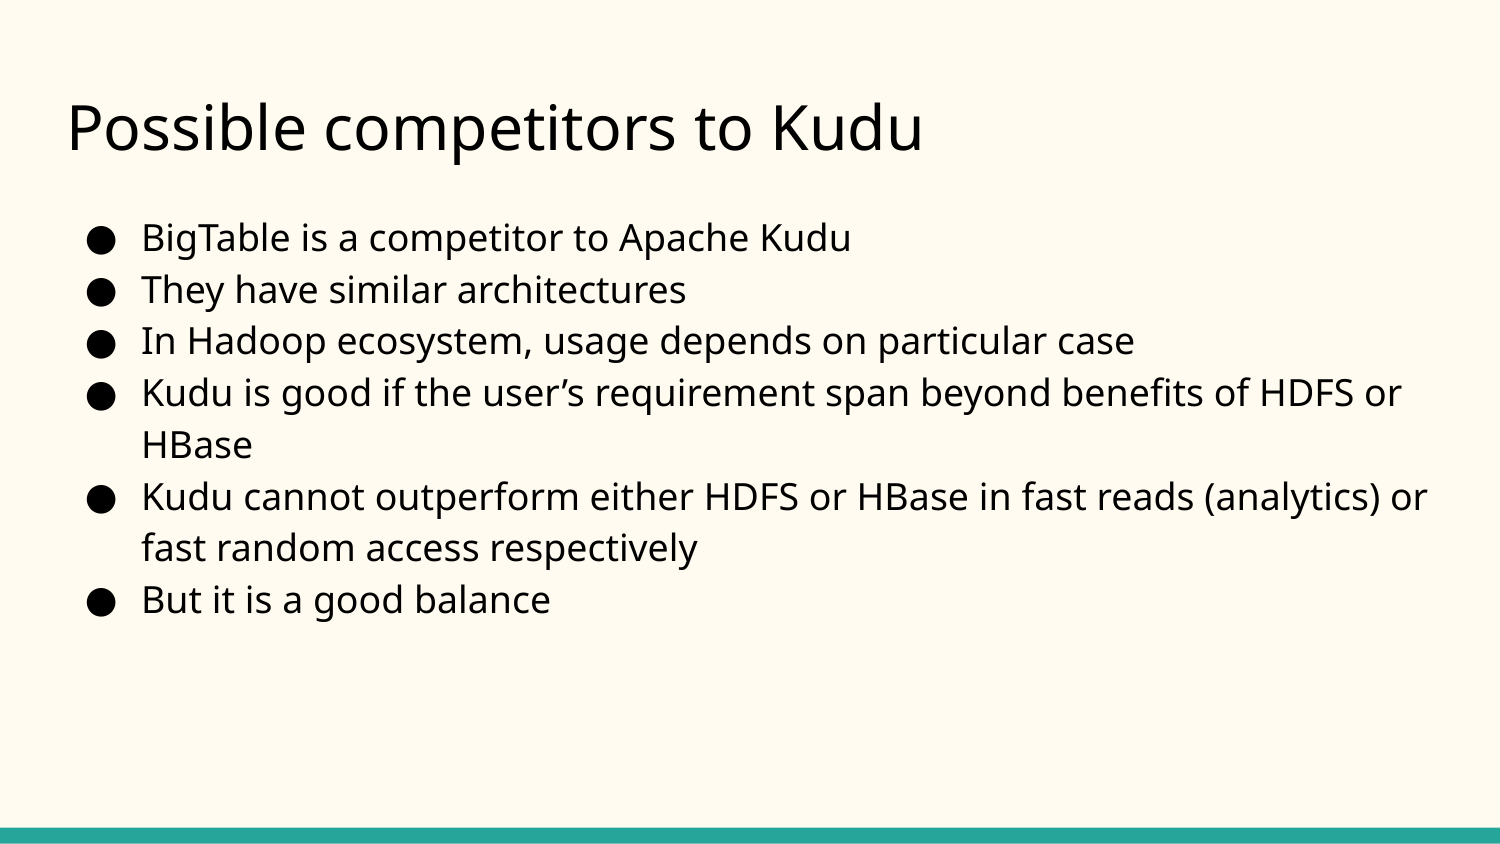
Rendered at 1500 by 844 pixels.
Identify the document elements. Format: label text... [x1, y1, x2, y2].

list BigTable is a competitor to Apache Kudu They have similar architectures In Hadoop ecosystem, usage depends on particular case Kudu is good if the user’s requirement span beyond benefits of HDFS or HBase Kudu cannot outperform either HDFS or HBase in fast reads (analytics) or fast random access respectively But it is a good balance [51, 192, 1449, 750]
title Possible competitors to Kudu [51, 72, 1449, 174]
